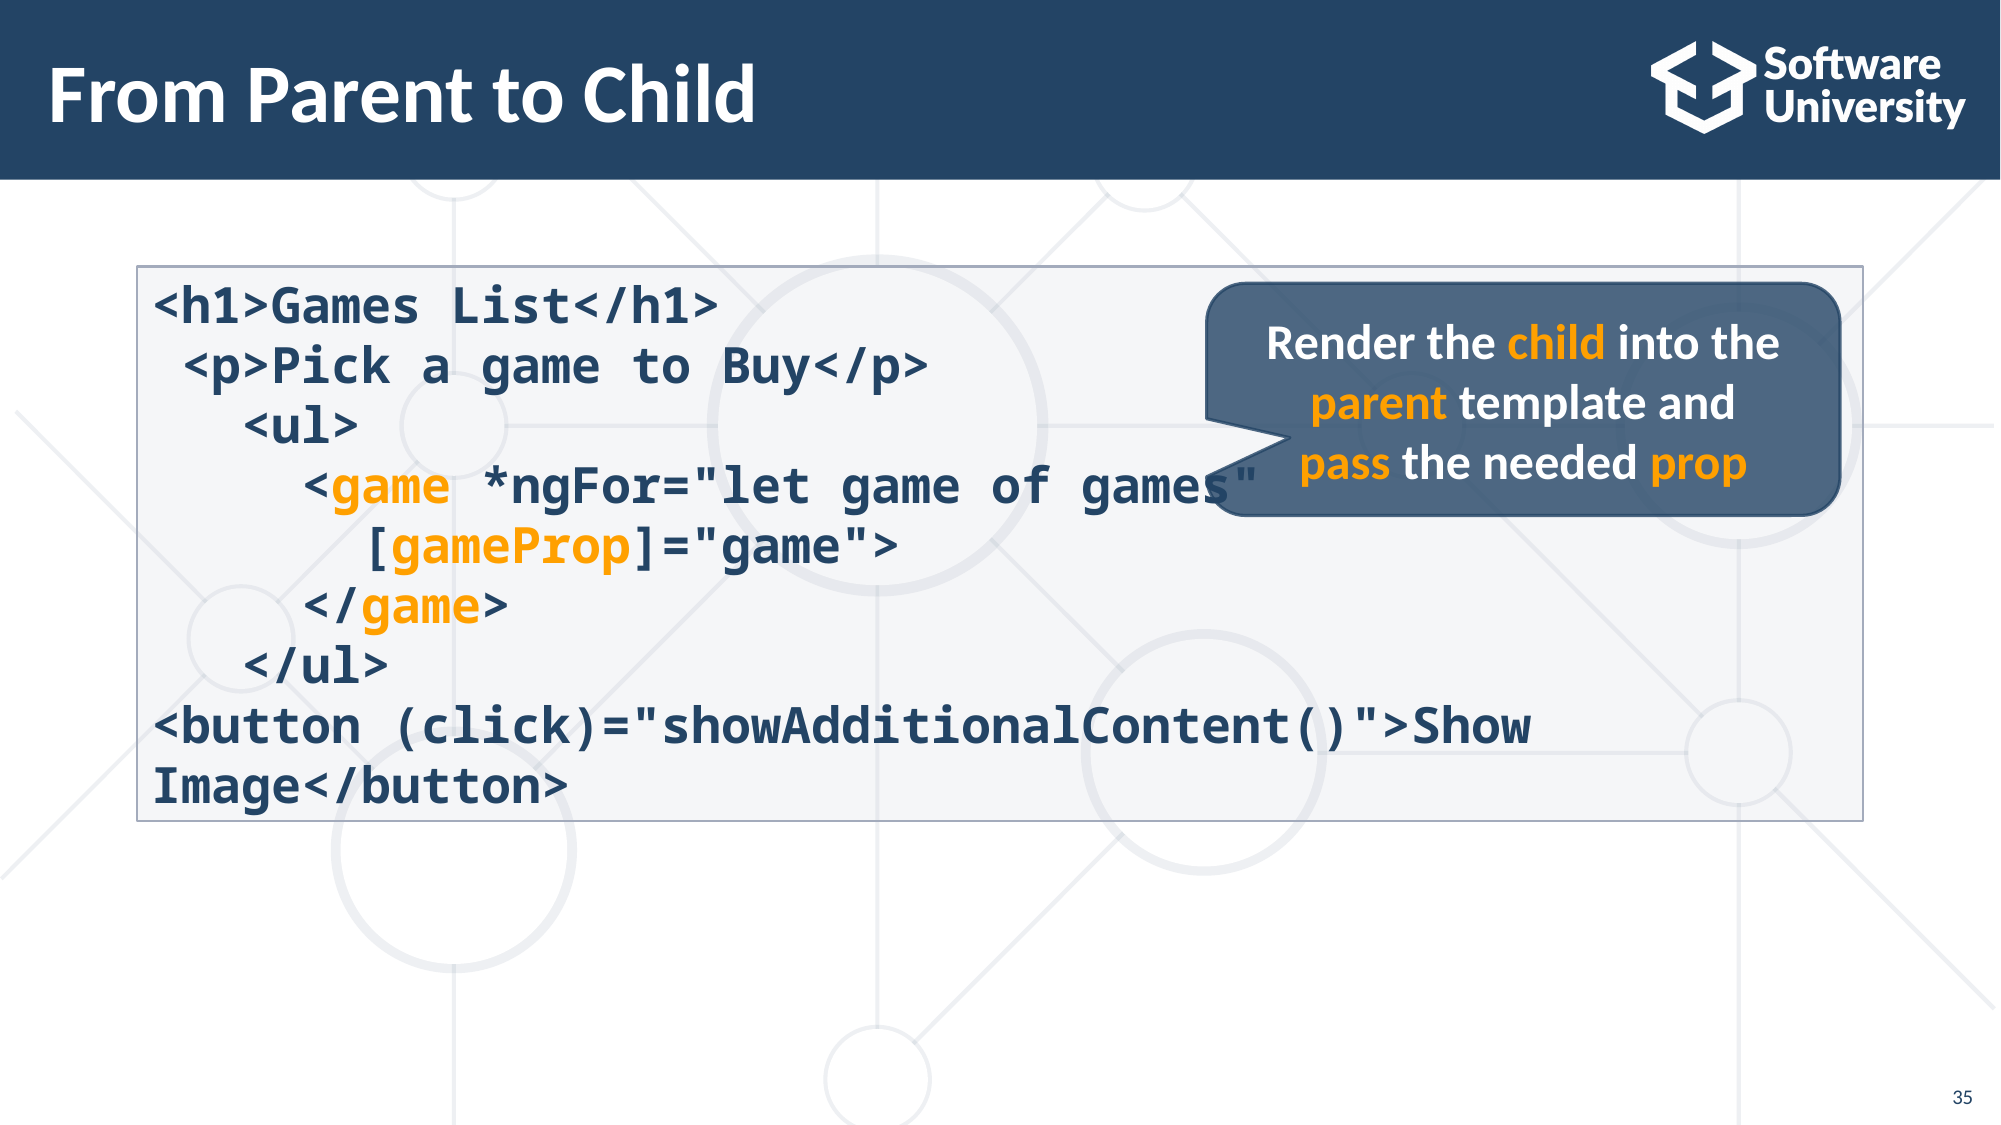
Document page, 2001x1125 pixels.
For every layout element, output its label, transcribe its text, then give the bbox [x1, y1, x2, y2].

slide_number 35 [1927, 1067, 1989, 1117]
text_box <h1>Games List</h1> <p>Pick a game to Buy</p> <ul> <game *ngFor="let game of games" [gameProp]="game"> </game> </ul> <button (click)="showAdditionalContent()">Show Image</button> [136, 266, 1864, 822]
picture [1651, 41, 1966, 134]
text_box Render the child into the parent template and pass the needed prop [1204, 281, 1843, 518]
title From Parent to Child [31, 16, 1625, 162]
